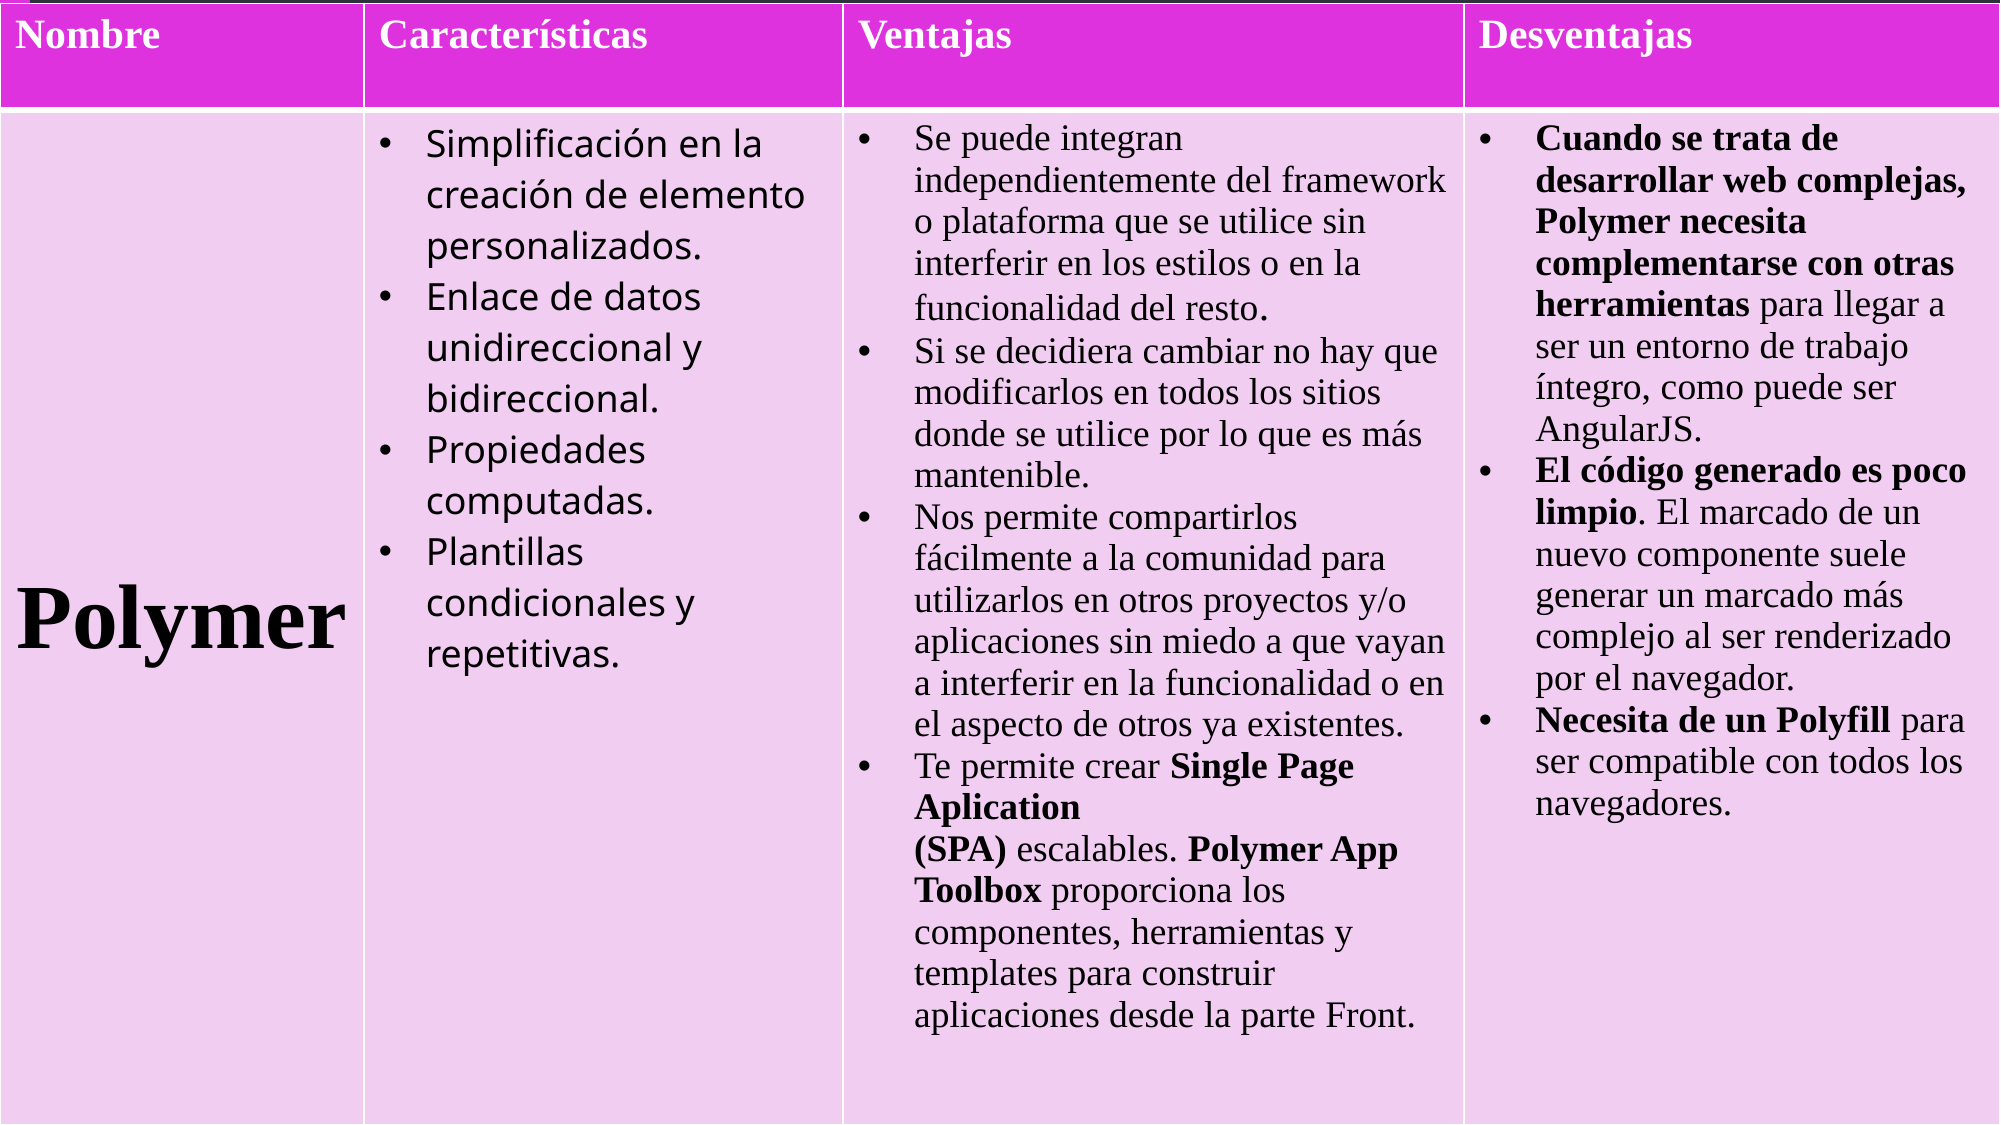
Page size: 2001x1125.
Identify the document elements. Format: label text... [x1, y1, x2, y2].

table_header Ventajas [844, 4, 1463, 107]
table_cell Simplificación en la creación de elemento personalizados. Enlace de datos unidireccional y bidireccional. Propiedades computadas. Plantillas condicionales y repetitivas. [365, 113, 842, 1124]
table_header Desventajas [1465, 4, 1999, 107]
table_header Características [365, 4, 842, 107]
table_cell Polymer [1, 113, 363, 1124]
table_cell Se puede integran independientemente del framework o plataforma que se utilice sin interferir en los estilos o en la funcionalidad del resto. Si se decidiera cambiar no hay que modificarlos en todos los sitios donde se utilice por lo que es más mantenible. Nos permite compartirlos fácilmente a la comunidad para utilizarlos en otros proyectos y/o aplicaciones sin miedo a que vayan a interferir en la funcionalidad o en el aspecto de otros ya existentes. Te permite crear Single Page Aplication (SPA) escalables. Polymer App Toolbox proporciona los componentes, herramientas y templates para construir aplicaciones desde la parte Front. [844, 113, 1463, 1124]
table_cell Cuando se trata de desarrollar web complejas, Polymer necesita complementarse con otras herramientas para llegar a ser un entorno de trabajo íntegro, como puede ser AngularJS. El código generado es poco limpio. El marcado de un nuevo componente suele generar un marcado más complejo al ser renderizado por el navegador. Necesita de un Polyfill para ser compatible con todos los navegadores. [1465, 113, 1999, 1124]
table_header Nombre [1, 4, 363, 107]
